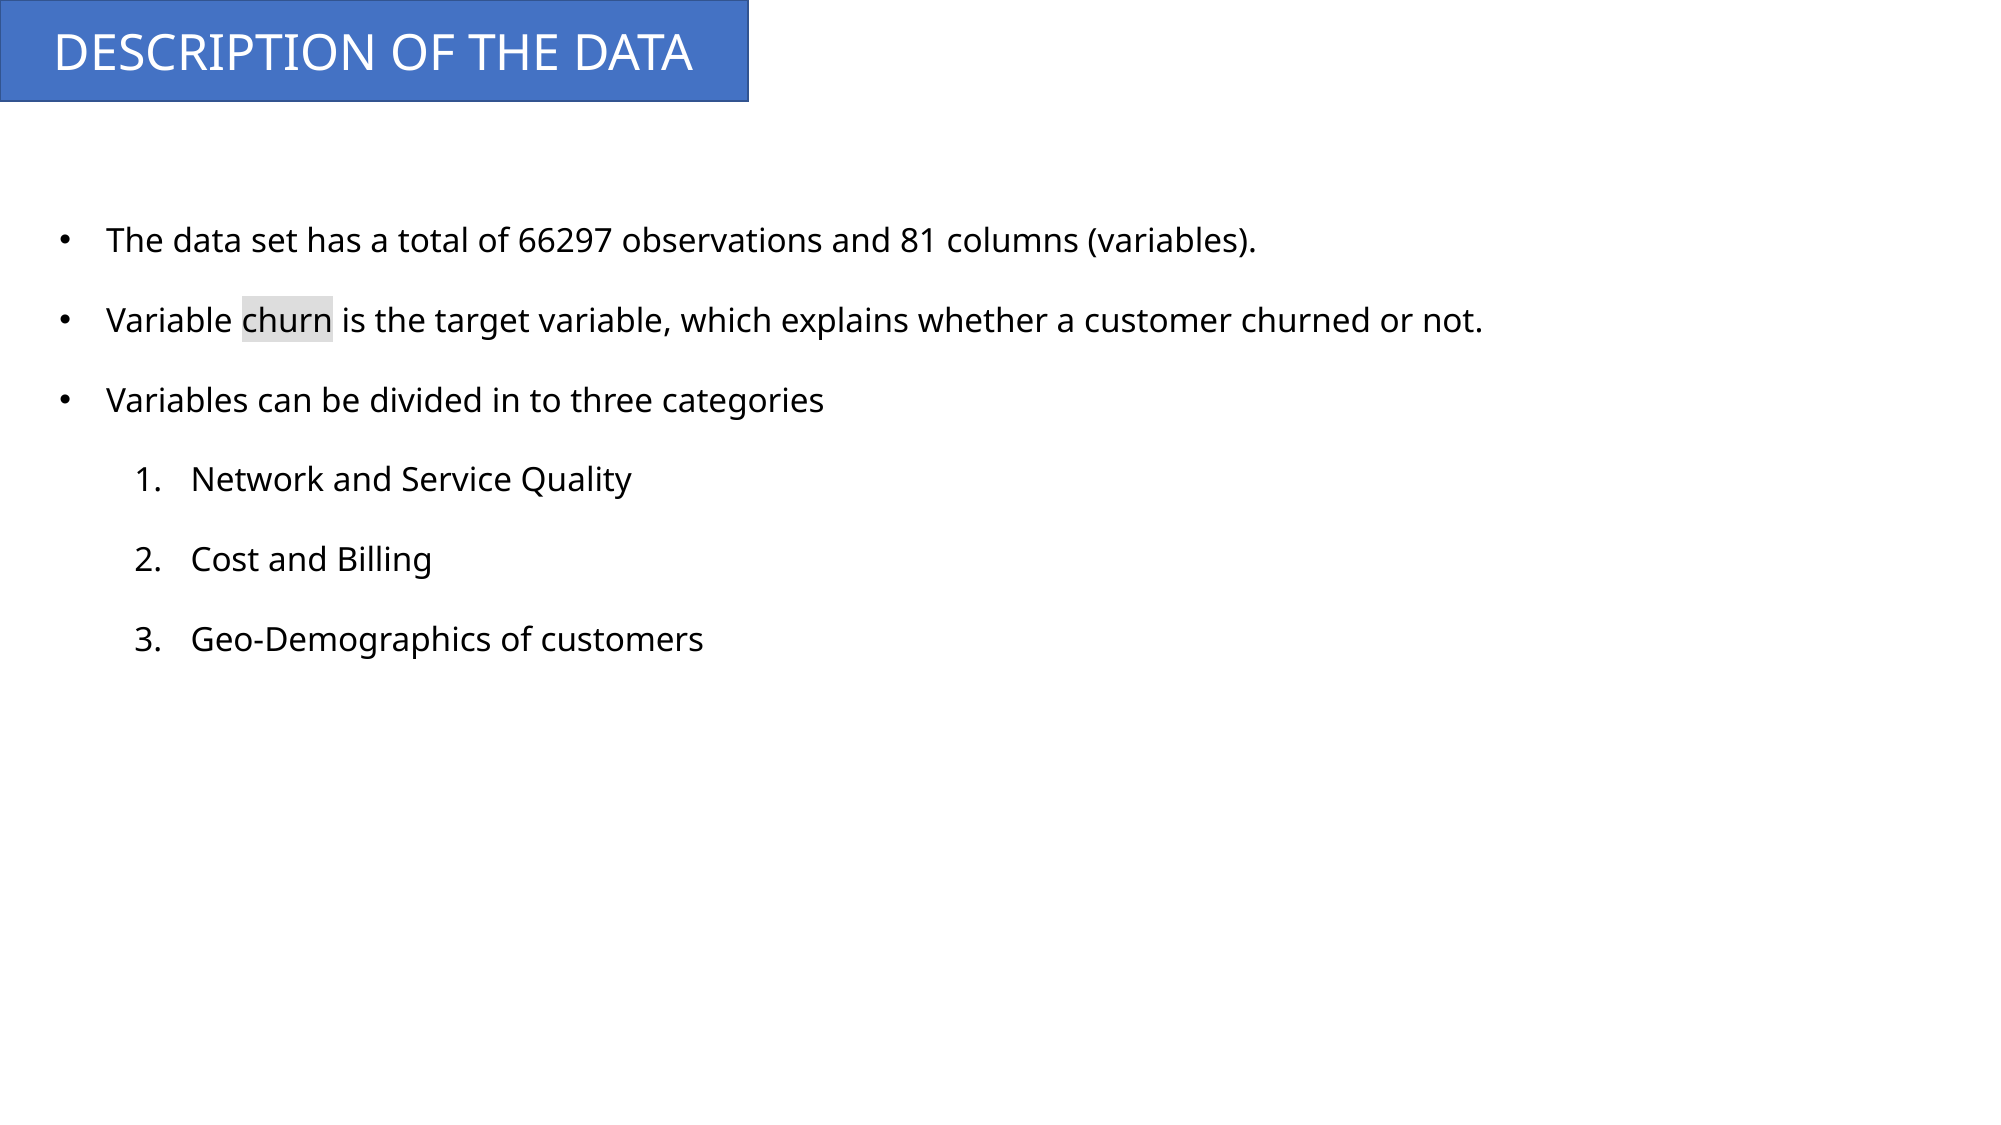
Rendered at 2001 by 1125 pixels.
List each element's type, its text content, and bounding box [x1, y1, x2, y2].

text_box The data set has a total of 66297 observations and 81 columns (variables). Variable churn is the target variable, which explains whether a customer churned or not. Variables can be divided in to three categories Network and Service Quality Cost and Billing Geo-Demographics of customers [44, 171, 1956, 666]
text_box DESCRIPTION OF THE DATA [0, 0, 749, 102]
